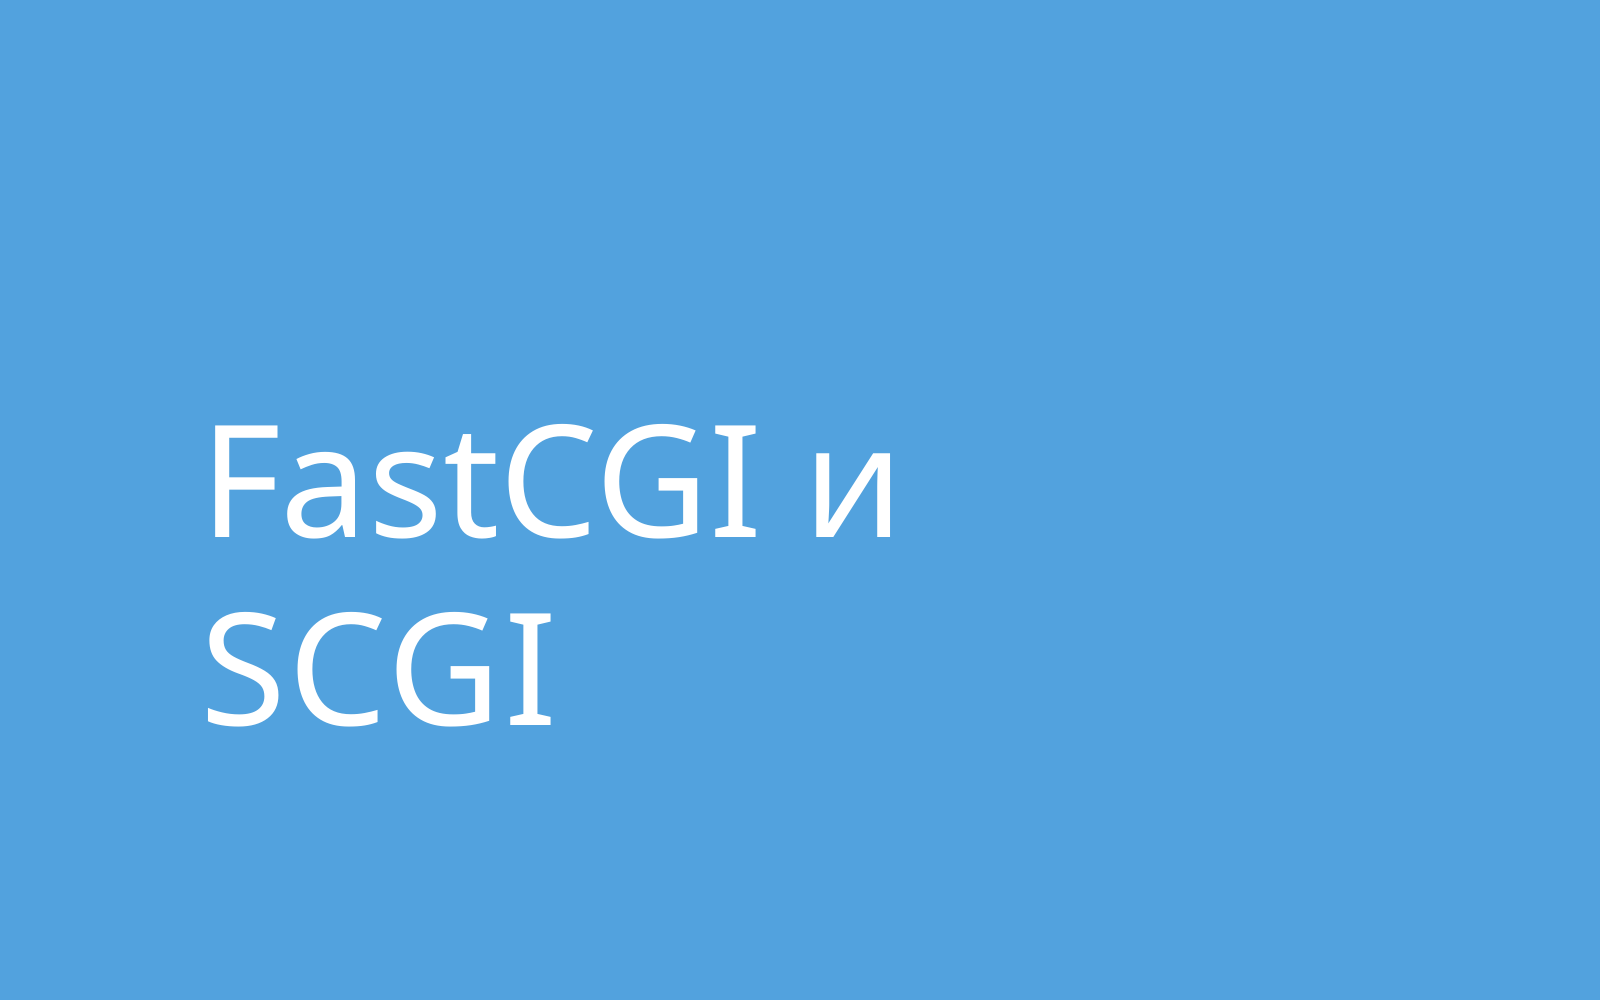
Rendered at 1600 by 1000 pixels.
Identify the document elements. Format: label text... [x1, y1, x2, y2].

title FastCGI и SCGI [197, 379, 1242, 757]
